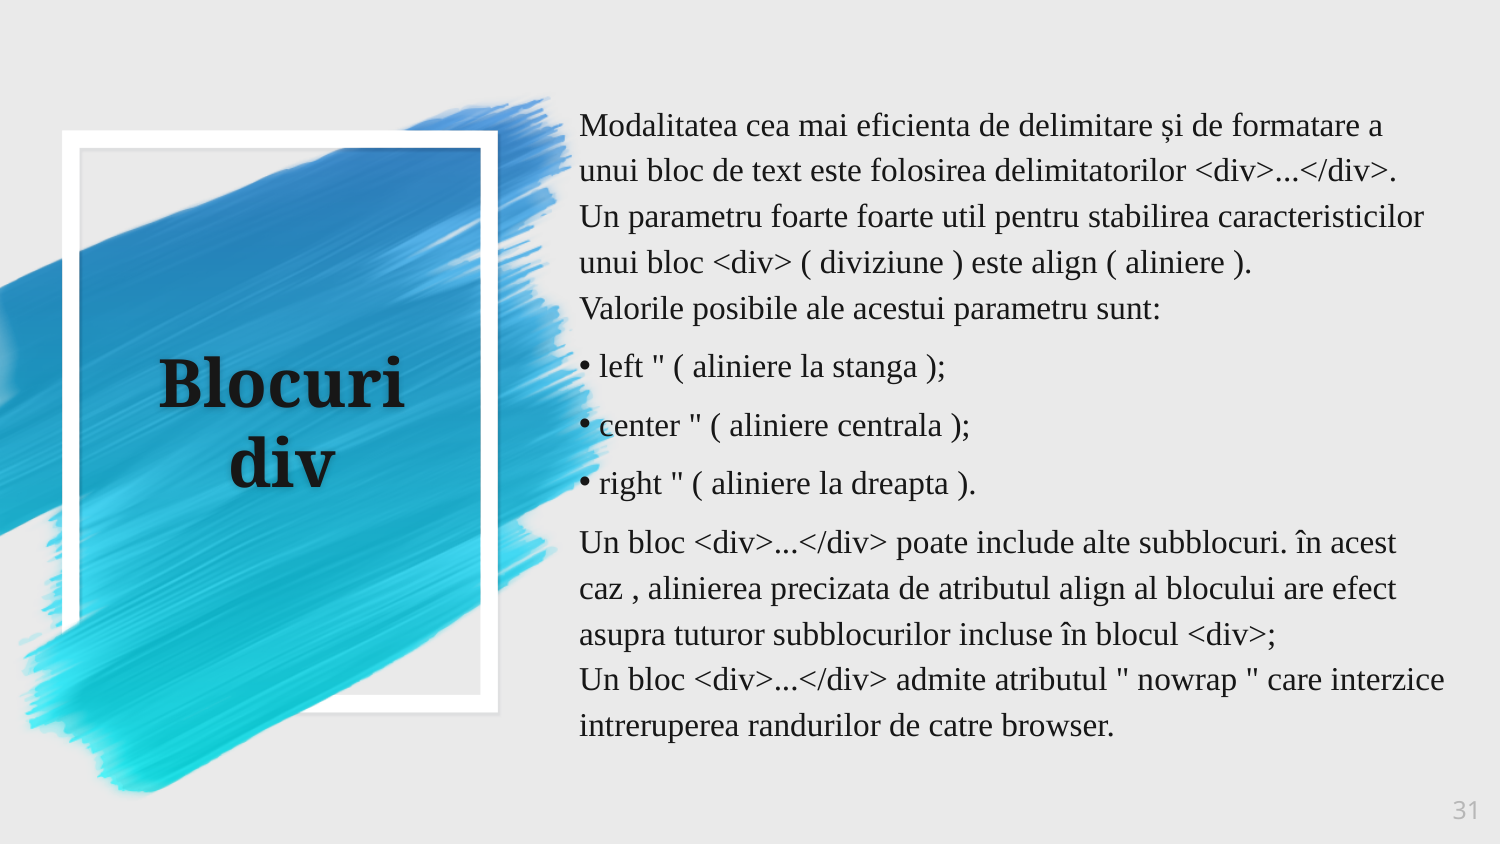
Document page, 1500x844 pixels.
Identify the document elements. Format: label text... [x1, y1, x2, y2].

list Modalitatea cea mai eficienta de delimitare și de formatare a unui bloc de text este folosirea delimitatorilor <div>...</div>. Un parametru foarte foarte util pentru stabilirea caracteristicilor unui bloc <div> ( diviziune ) este align ( aliniere ). Valorile posibile ale acestui parametru sunt: left " ( aliniere la stanga ); center " ( aliniere centrala ); right " ( aliniere la dreapta ). Un bloc <div>...</div> poate include alte subblocuri. în acest caz , alinierea precizata de atributul align al blocului are efect asupra tuturor subblocurilor incluse în blocul <div>; Un bloc <div>...</div> admite atributul " nowrap " care interzice intreruperea randurilor de catre browser. [560, 105, 1447, 811]
picture [0, 0, 1500, 844]
slide_number 31 [1391, 779, 1482, 844]
title Blocuri div [116, 147, 448, 694]
